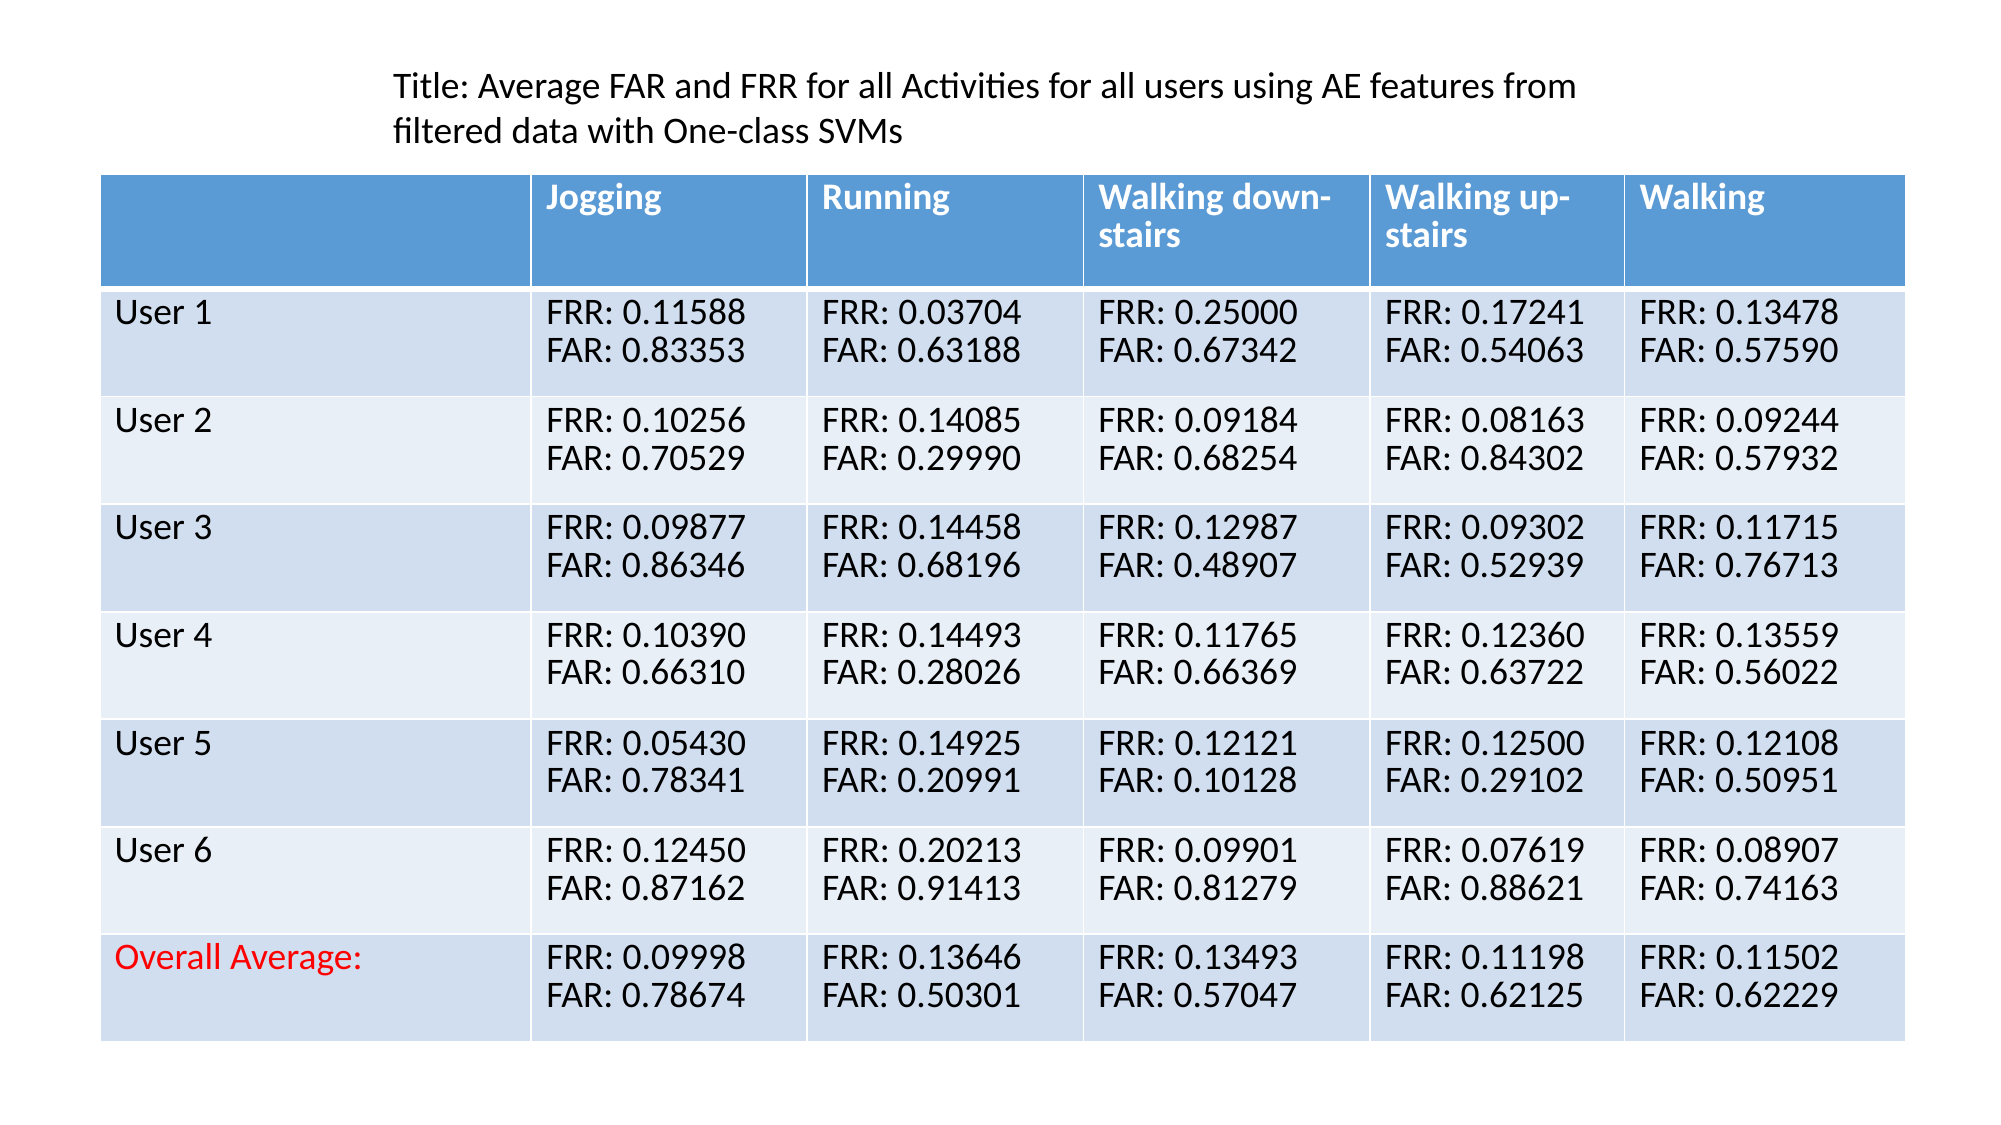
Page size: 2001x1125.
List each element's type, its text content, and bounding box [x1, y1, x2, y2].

table_cell User 2 [101, 397, 530, 503]
table_cell FRR: 0.11765 FAR: 0.66369 [1084, 613, 1369, 718]
table_cell FRR: 0.10390 FAR: 0.66310 [532, 613, 806, 718]
table_cell FRR: 0.12108 FAR: 0.50951 [1625, 720, 1905, 826]
table_header Walking down-stairs [1084, 175, 1369, 286]
table_cell FRR: 0.09901 FAR: 0.81279 [1084, 828, 1369, 933]
table_cell FRR: 0.08163 FAR: 0.84302 [1371, 397, 1624, 503]
table_cell FRR: 0.09244 FAR: 0.57932 [1625, 397, 1905, 503]
table_cell FRR: 0.12450 FAR: 0.87162 [532, 828, 806, 933]
table_cell Overall Average: [101, 935, 530, 1041]
table_cell FRR: 0.12500 FAR: 0.29102 [1371, 720, 1624, 826]
table_cell FRR: 0.13493 FAR: 0.57047 [1084, 935, 1369, 1041]
table_header [101, 175, 530, 286]
table_cell FRR: 0.09877 FAR: 0.86346 [532, 505, 806, 611]
table_cell FRR: 0.14085 FAR: 0.29990 [808, 397, 1083, 503]
table_cell User 6 [101, 828, 530, 933]
table_cell FRR: 0.08907 FAR: 0.74163 [1625, 828, 1905, 933]
table_cell FRR: 0.20213 FAR: 0.91413 [808, 828, 1083, 933]
table_cell User 4 [101, 613, 530, 718]
table_header Walking [1625, 175, 1905, 286]
table_cell FRR: 0.03704 FAR: 0.63188 [808, 292, 1083, 396]
table_cell FRR: 0.07619 FAR: 0.88621 [1371, 828, 1624, 933]
table_cell FRR: 0.11198 FAR: 0.62125 [1371, 935, 1624, 1041]
table_cell FRR: 0.25000 FAR: 0.67342 [1084, 292, 1369, 396]
table_cell FRR: 0.09302 FAR: 0.52939 [1371, 505, 1624, 611]
table_cell FRR: 0.13559 FAR: 0.56022 [1625, 613, 1905, 718]
table_header Running [808, 175, 1083, 286]
table_cell FRR: 0.09184 FAR: 0.68254 [1084, 397, 1369, 503]
table_cell FRR: 0.11715 FAR: 0.76713 [1625, 505, 1905, 611]
table_cell User 1 [101, 292, 530, 396]
table_cell FRR: 0.14458 FAR: 0.68196 [808, 505, 1083, 611]
table_cell FRR: 0.12360 FAR: 0.63722 [1371, 613, 1624, 718]
table_cell FRR: 0.14493 FAR: 0.28026 [808, 613, 1083, 718]
table_cell FRR: 0.11588 FAR: 0.83353 [532, 292, 806, 396]
table_cell FRR: 0.12987 FAR: 0.48907 [1084, 505, 1369, 611]
table_cell FRR: 0.13478 FAR: 0.57590 [1625, 292, 1905, 396]
table_header Walking up-stairs [1371, 175, 1624, 286]
table_cell User 5 [101, 720, 530, 826]
table_cell FRR: 0.09998 FAR: 0.78674 [532, 935, 806, 1041]
table_cell FRR: 0.17241 FAR: 0.54063 [1371, 292, 1624, 396]
table_header Jogging [532, 175, 806, 286]
table_cell User 3 [101, 505, 530, 611]
table_cell FRR: 0.10256 FAR: 0.70529 [532, 397, 806, 503]
table_cell FRR: 0.13646 FAR: 0.50301 [808, 935, 1083, 1041]
table_cell FRR: 0.11502 FAR: 0.62229 [1625, 935, 1905, 1041]
text_box Title: Average FAR and FRR for all Activities for all users using AE features from filtered data with One-class SVMs [378, 53, 1598, 158]
table_cell FRR: 0.14925 FAR: 0.20991 [808, 720, 1083, 826]
table_cell FRR: 0.05430 FAR: 0.78341 [532, 720, 806, 826]
table_cell FRR: 0.12121 FAR: 0.10128 [1084, 720, 1369, 826]
